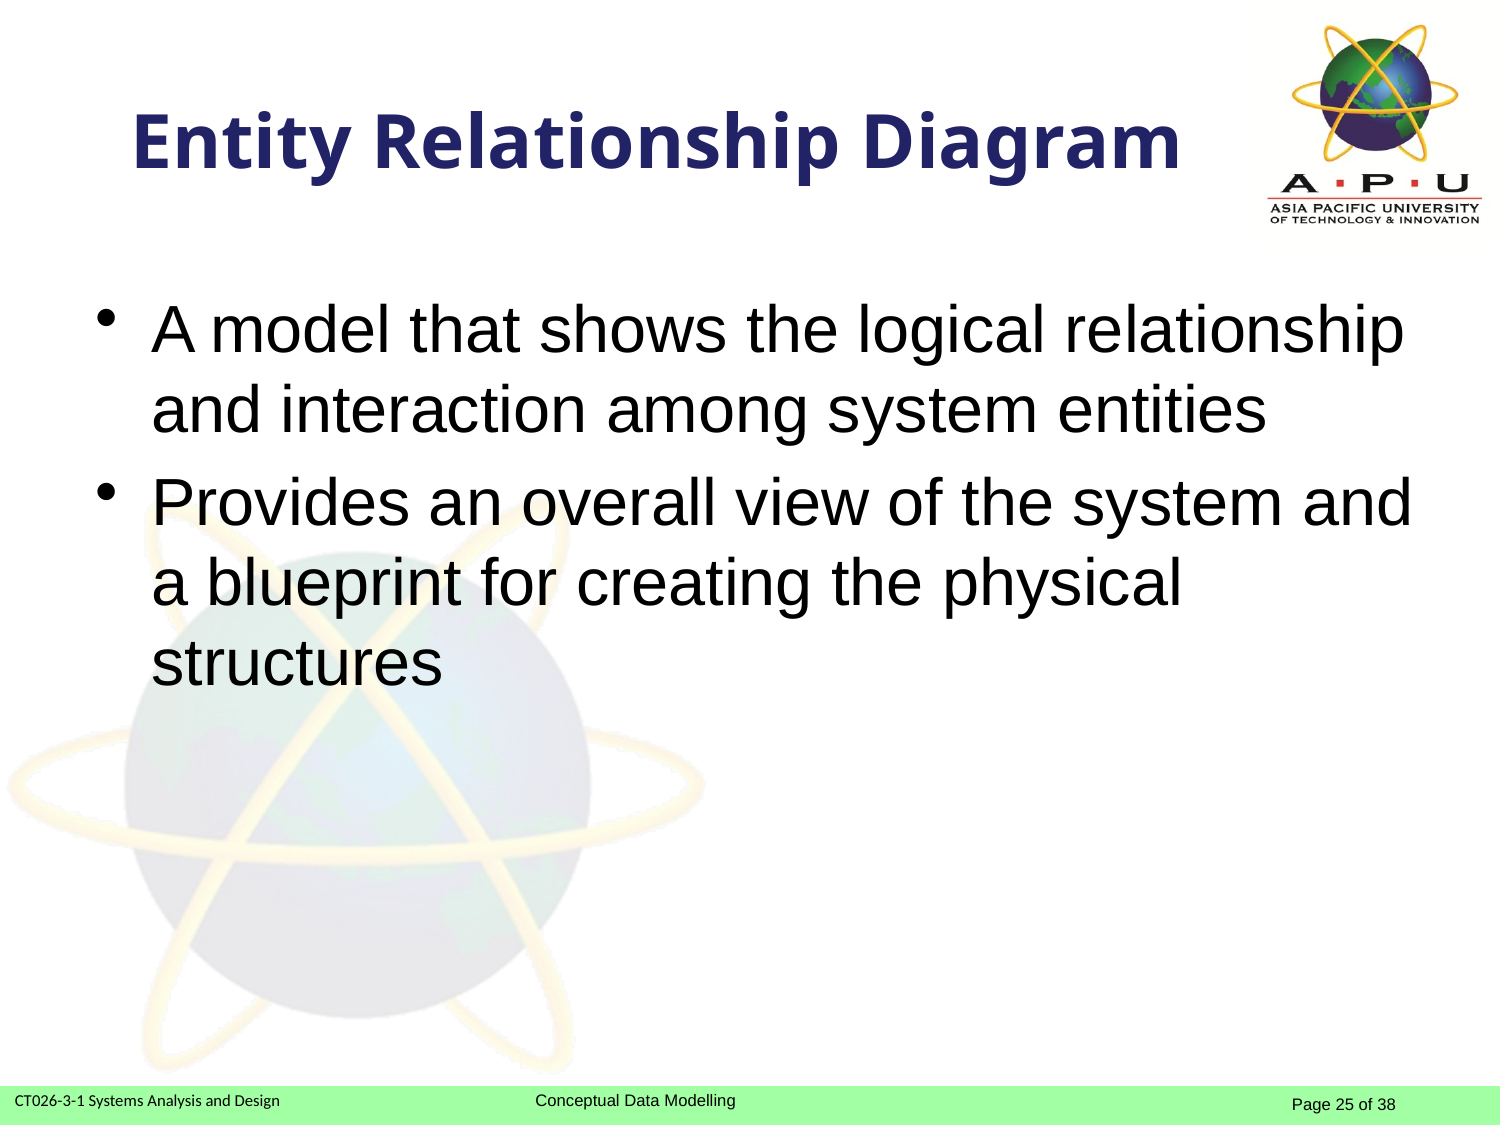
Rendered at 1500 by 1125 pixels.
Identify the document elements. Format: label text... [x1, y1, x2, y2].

title Entity Relationship Diagram [79, 45, 1235, 233]
list A model that shows the logical relationship and interaction among system entities Provides an overall view of the system and a blueprint for creating the physical structures [79, 278, 1430, 1021]
picture [1251, 0, 1500, 249]
